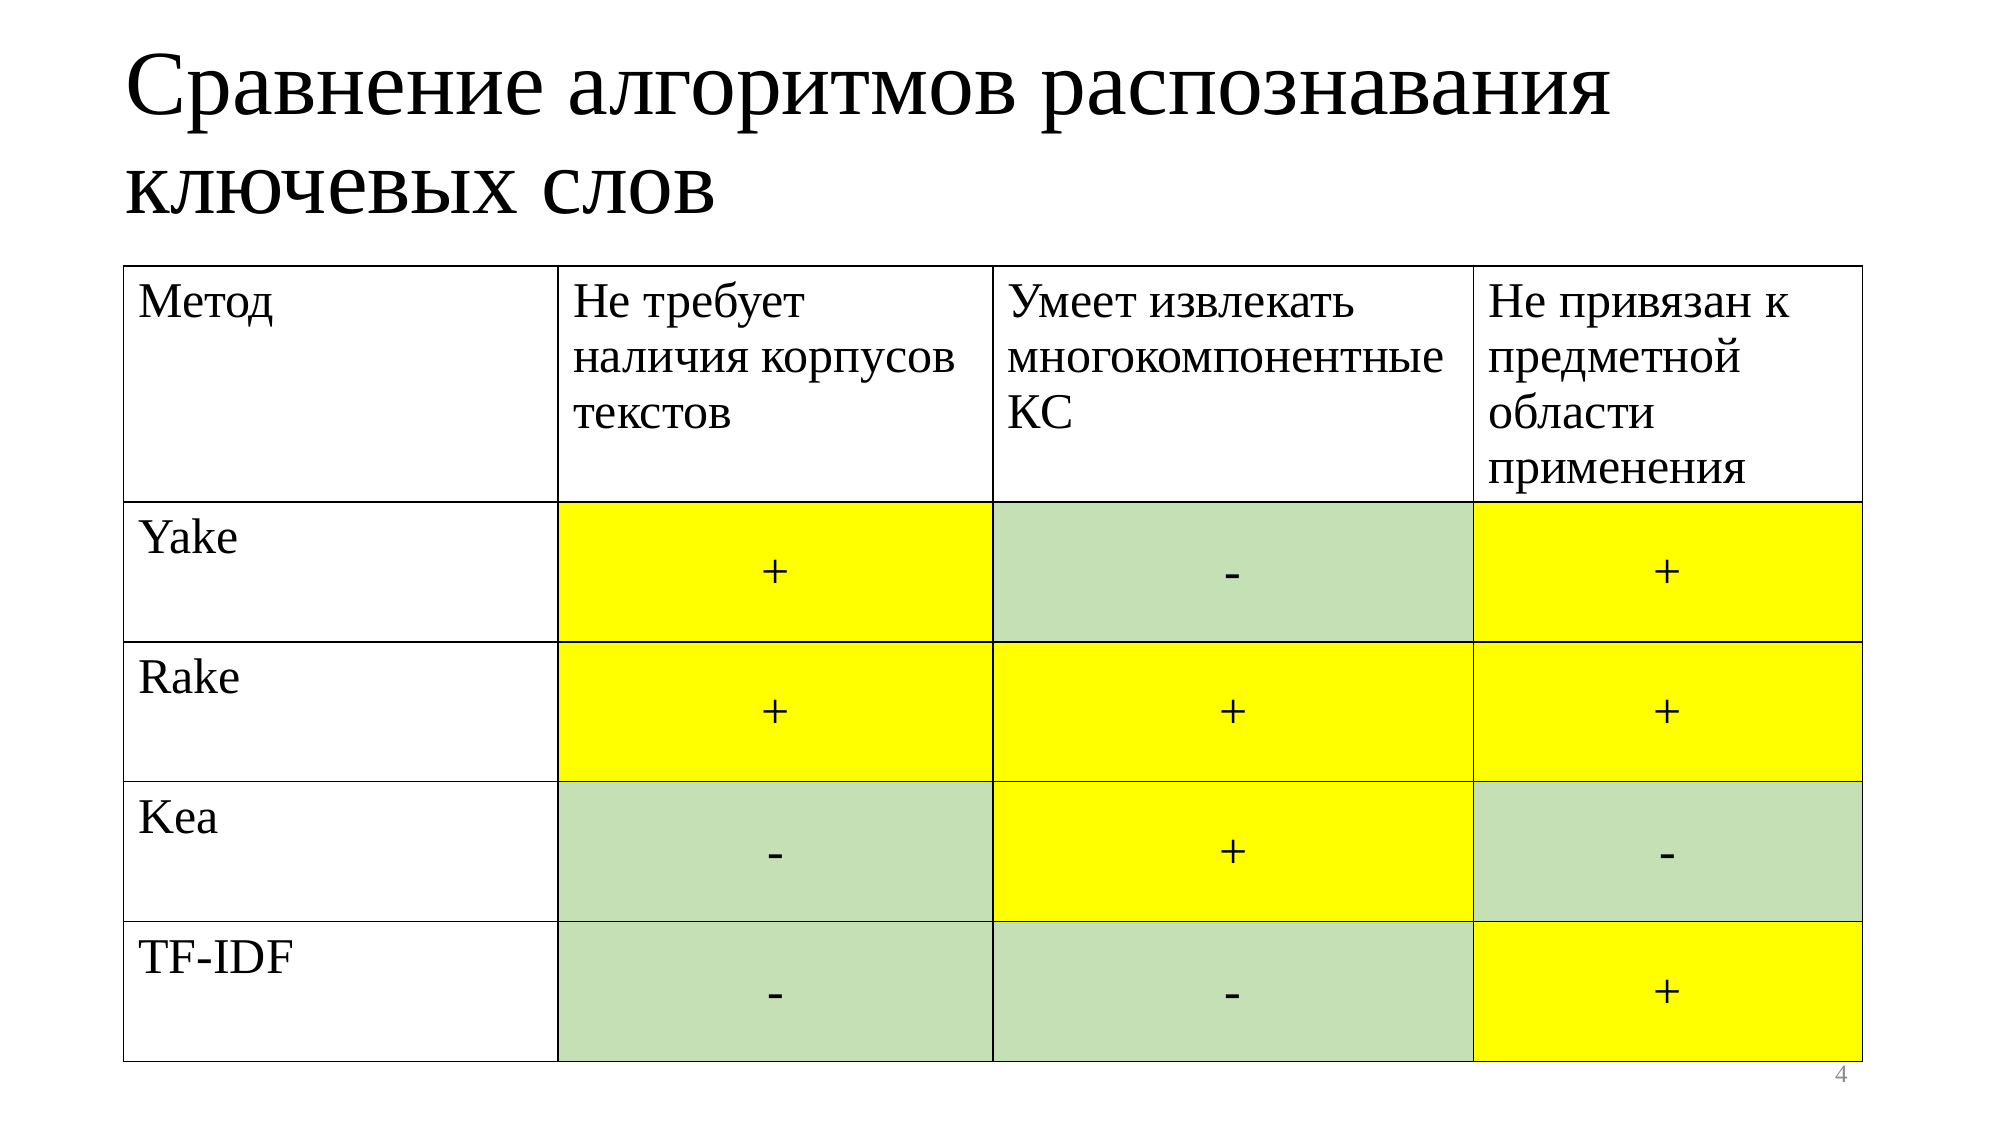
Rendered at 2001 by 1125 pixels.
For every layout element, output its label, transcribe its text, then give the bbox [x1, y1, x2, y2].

table_cell Rake [124, 643, 557, 781]
slide_number 4 [1412, 1062, 1863, 1103]
table_cell + [559, 643, 992, 781]
table_cell - [994, 503, 1473, 641]
table_cell + [994, 782, 1473, 921]
table_cell Yake [124, 503, 557, 641]
table_cell + [559, 503, 992, 641]
table_cell - [1474, 782, 1862, 921]
table_header Не требует наличия корпусов текстов [559, 267, 992, 501]
table_cell - [559, 922, 992, 1061]
table_cell Kea [124, 782, 557, 921]
table_cell + [1474, 643, 1862, 781]
title Сравнение алгоритмов распознавания ключевых слов [110, 25, 1890, 244]
table_cell + [994, 643, 1473, 781]
table_header Умеет извлекать многокомпонентные КС [994, 267, 1473, 501]
table_header Метод [124, 267, 557, 501]
table_cell - [559, 782, 992, 921]
table_cell TF-IDF [124, 922, 557, 1061]
table_cell + [1474, 503, 1862, 641]
table_header Не привязан к предметной области применения [1474, 267, 1862, 501]
table_cell - [994, 922, 1473, 1061]
table_cell + [1474, 922, 1862, 1061]
